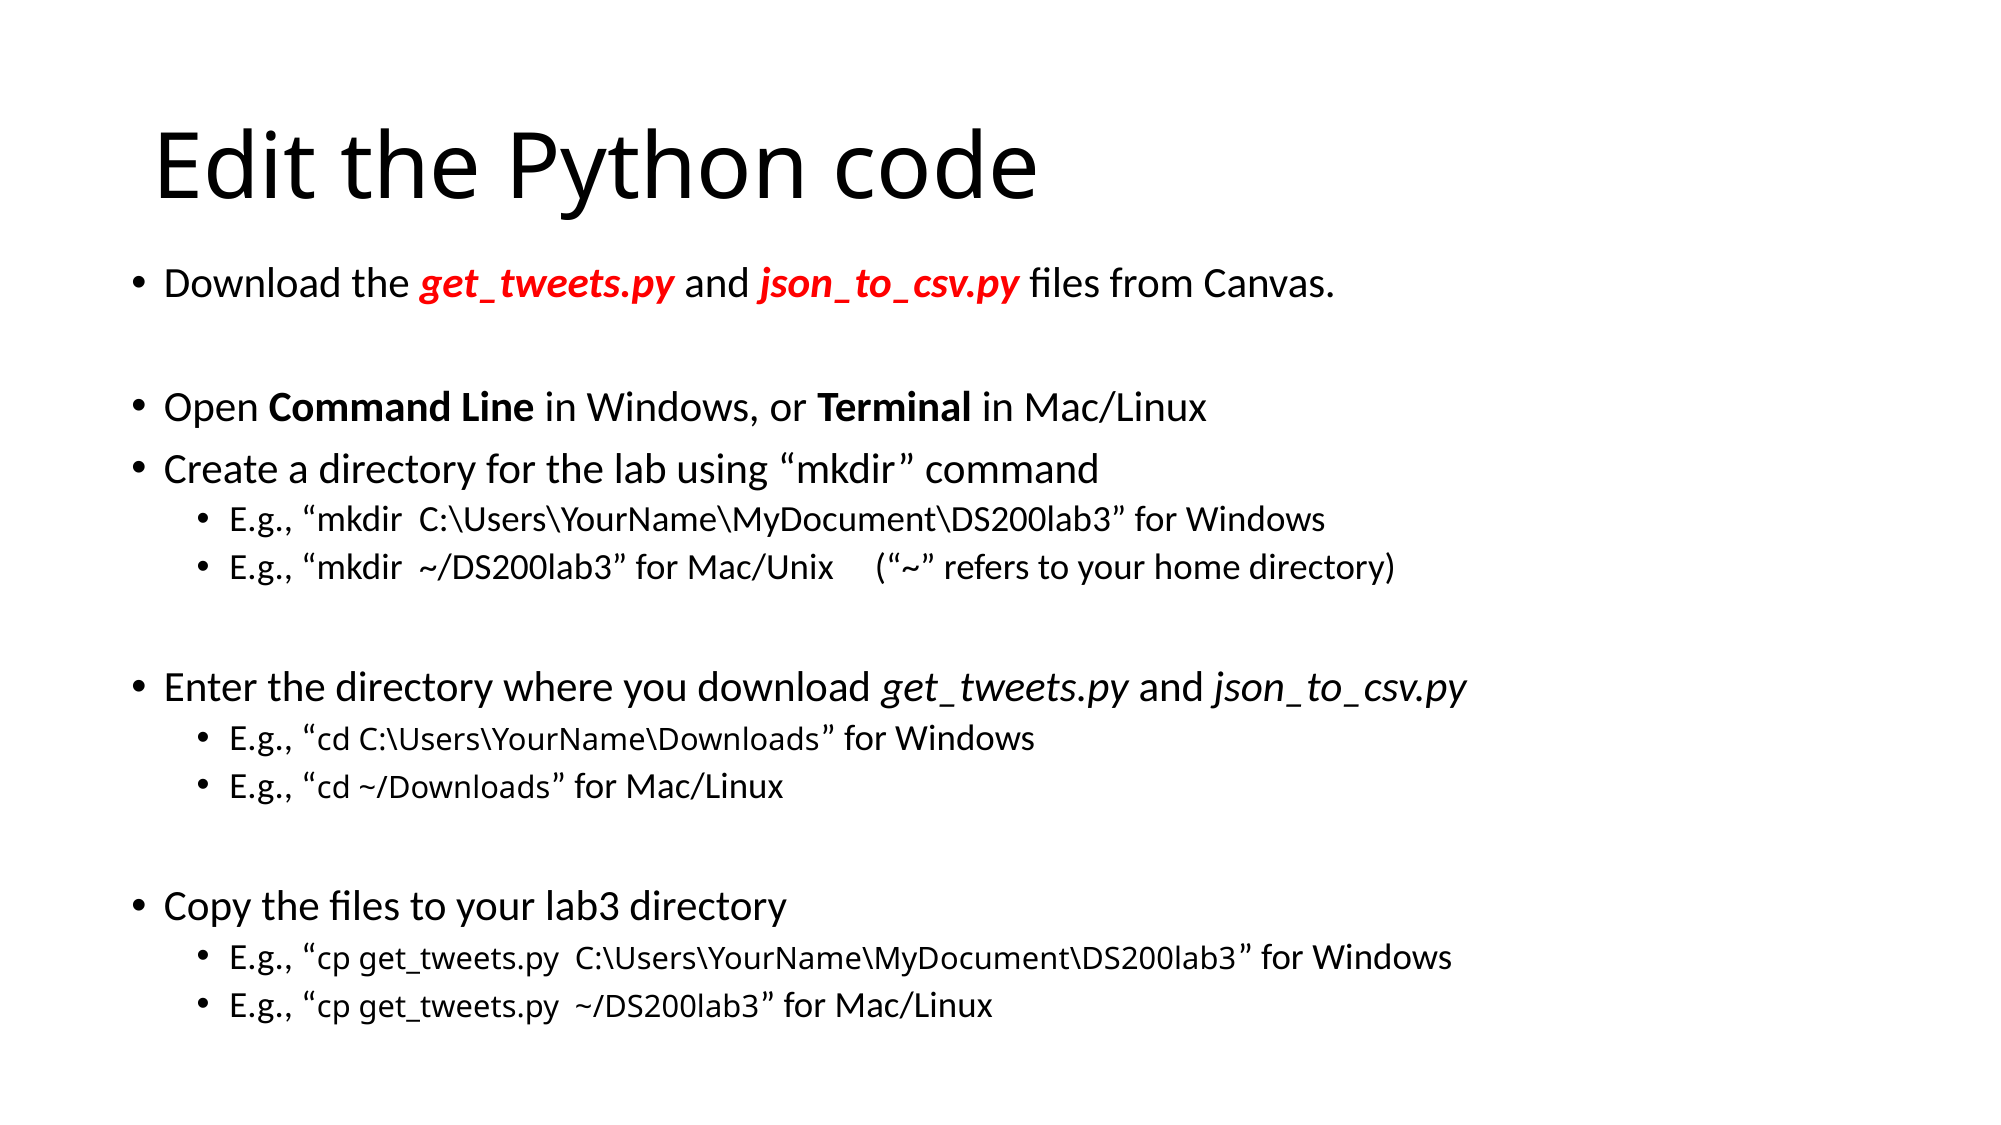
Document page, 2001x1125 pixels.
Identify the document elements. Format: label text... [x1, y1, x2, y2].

title Edit the Python code [137, 59, 1863, 252]
list Download the get_tweets.py and json_to_csv.py files from Canvas. Open Command Line in Windows, or Terminal in Mac/Linux Create a directory for the lab using “mkdir” command E.g., “mkdir C:\Users\YourName\MyDocument\DS200lab3” for Windows E.g., “mkdir ~/DS200lab3” for Mac/Unix (“~” refers to your home directory) Enter the directory where you download get_tweets.py and json_to_csv.py E.g., “cd C:\Users\YourName\Downloads” for Windows E.g., “cd ~/Downloads” for Mac/Linux Copy the files to your lab3 directory E.g., “cp get_tweets.py C:\Users\YourName\MyDocument\DS200lab3” for Windows E.g., “cp get_tweets.py ~/DS200lab3” for Mac/Linux [116, 252, 1863, 1040]
